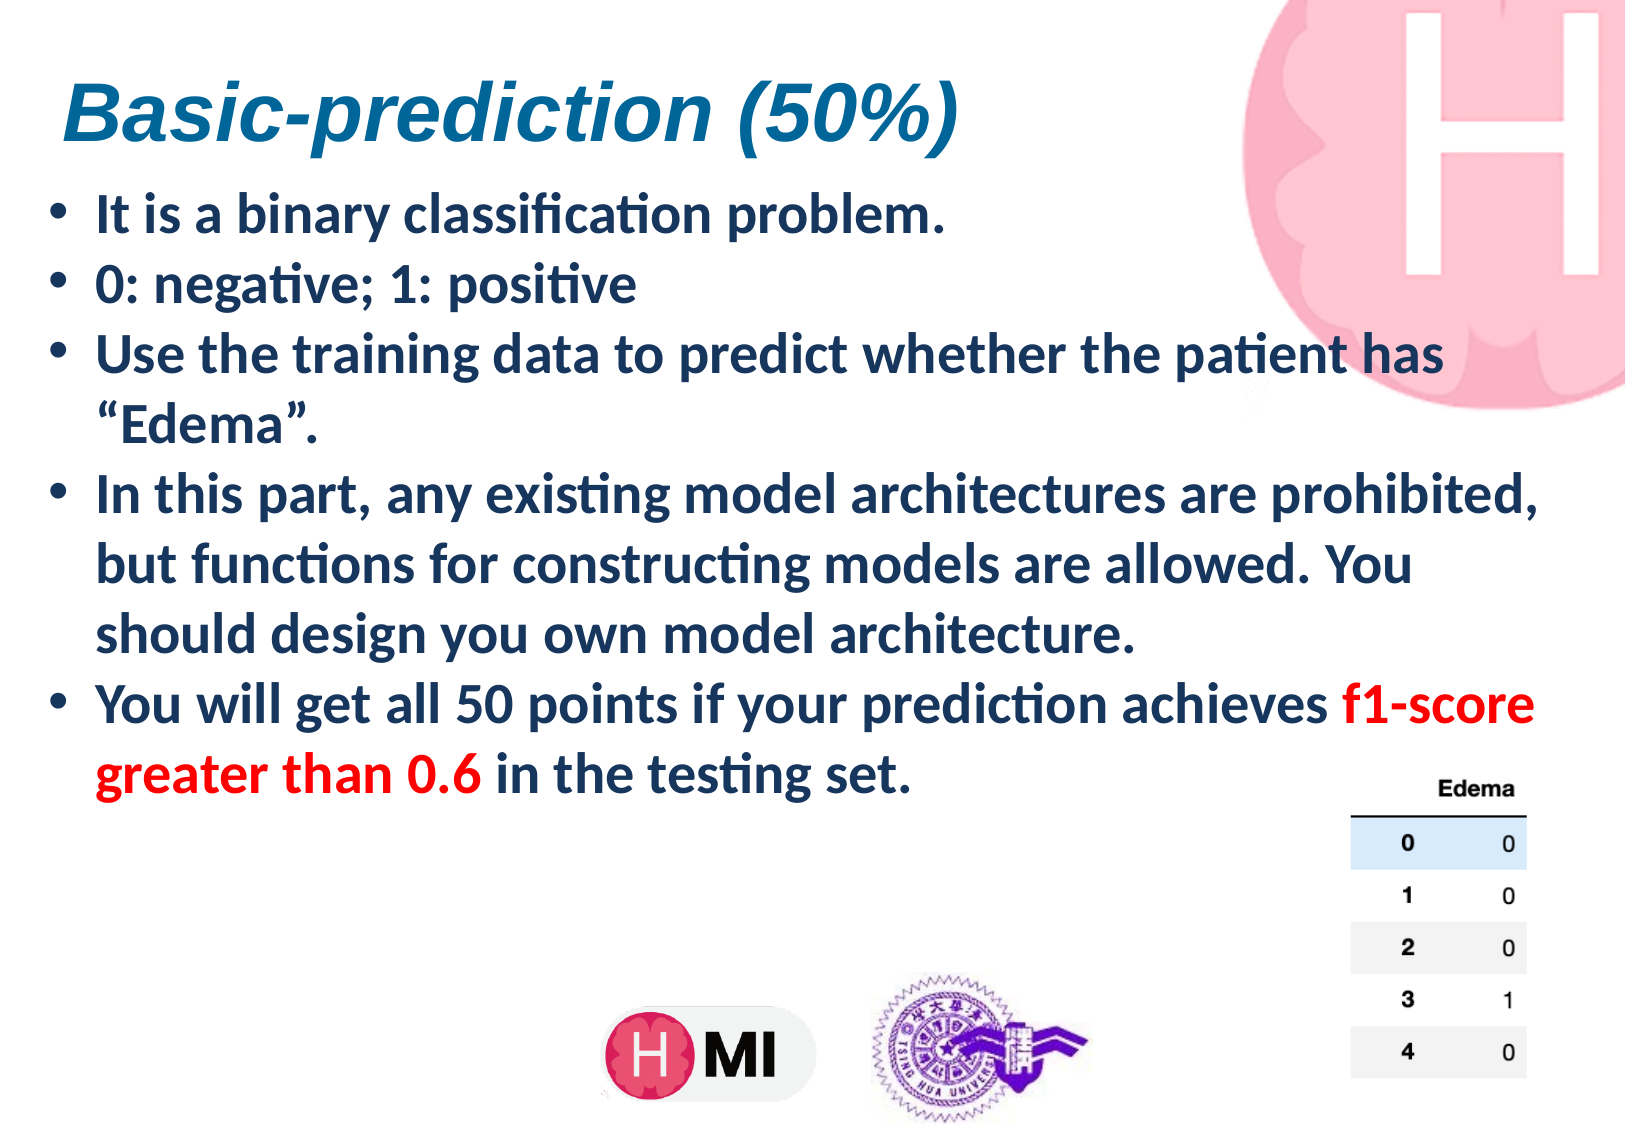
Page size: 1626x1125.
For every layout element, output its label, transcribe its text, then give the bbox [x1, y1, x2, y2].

picture [1343, 770, 1538, 1086]
list It is a binary classification problem. 0: negative; 1: positive Use the training data to predict whether the patient has “Edema”. In this part, any existing model architectures are prohibited, but functions for constructing models are allowed. You should design you own model architecture. You will get all 50 points if your prediction achieves f1-score greater than 0.6 in the testing set. [48, 174, 1577, 813]
picture [1237, 0, 1625, 421]
picture [597, 1002, 820, 1106]
title Basic-prediction (50%) [62, 57, 1563, 174]
picture [870, 972, 1093, 1125]
